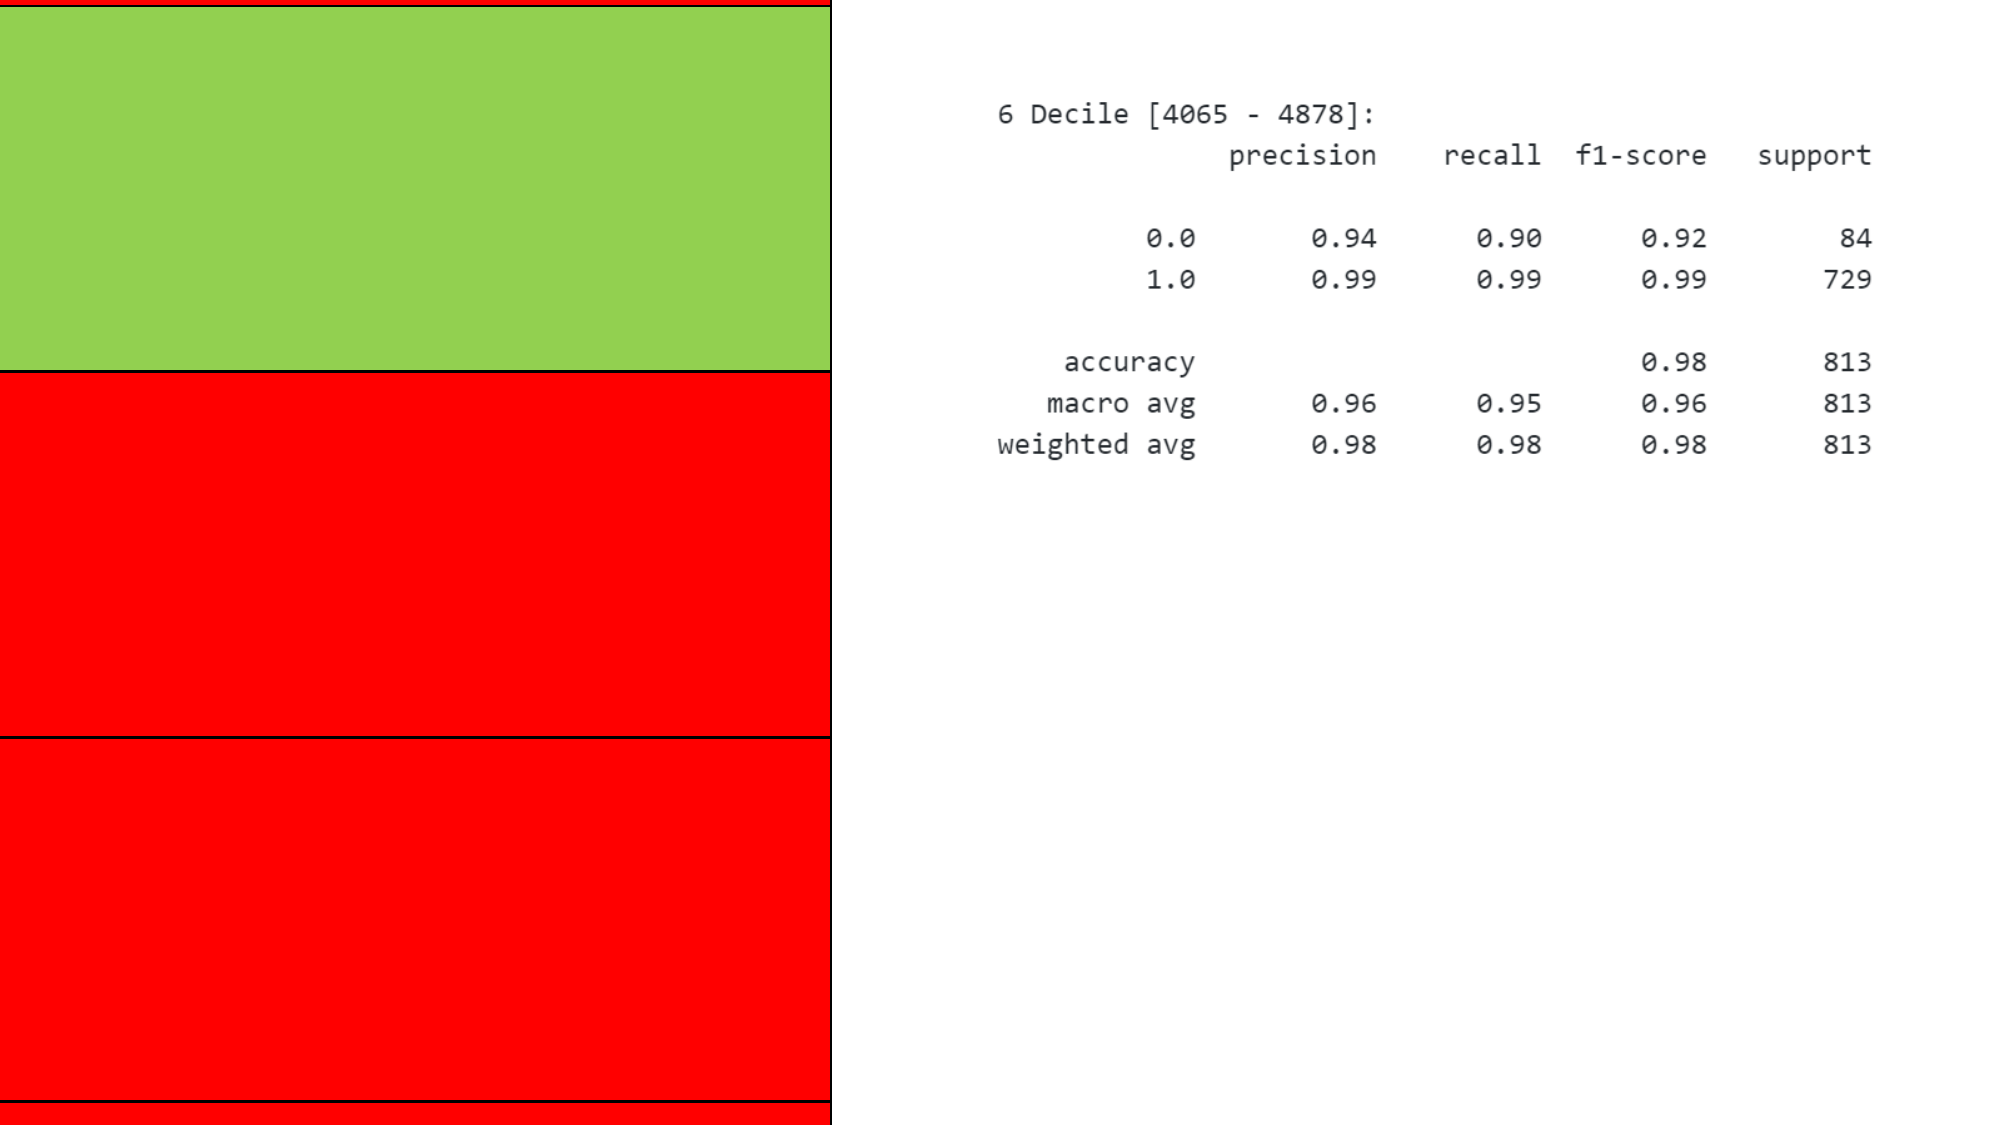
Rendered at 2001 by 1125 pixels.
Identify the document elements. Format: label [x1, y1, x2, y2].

text_box [0, 0, 831, 1125]
picture [977, 96, 1934, 479]
